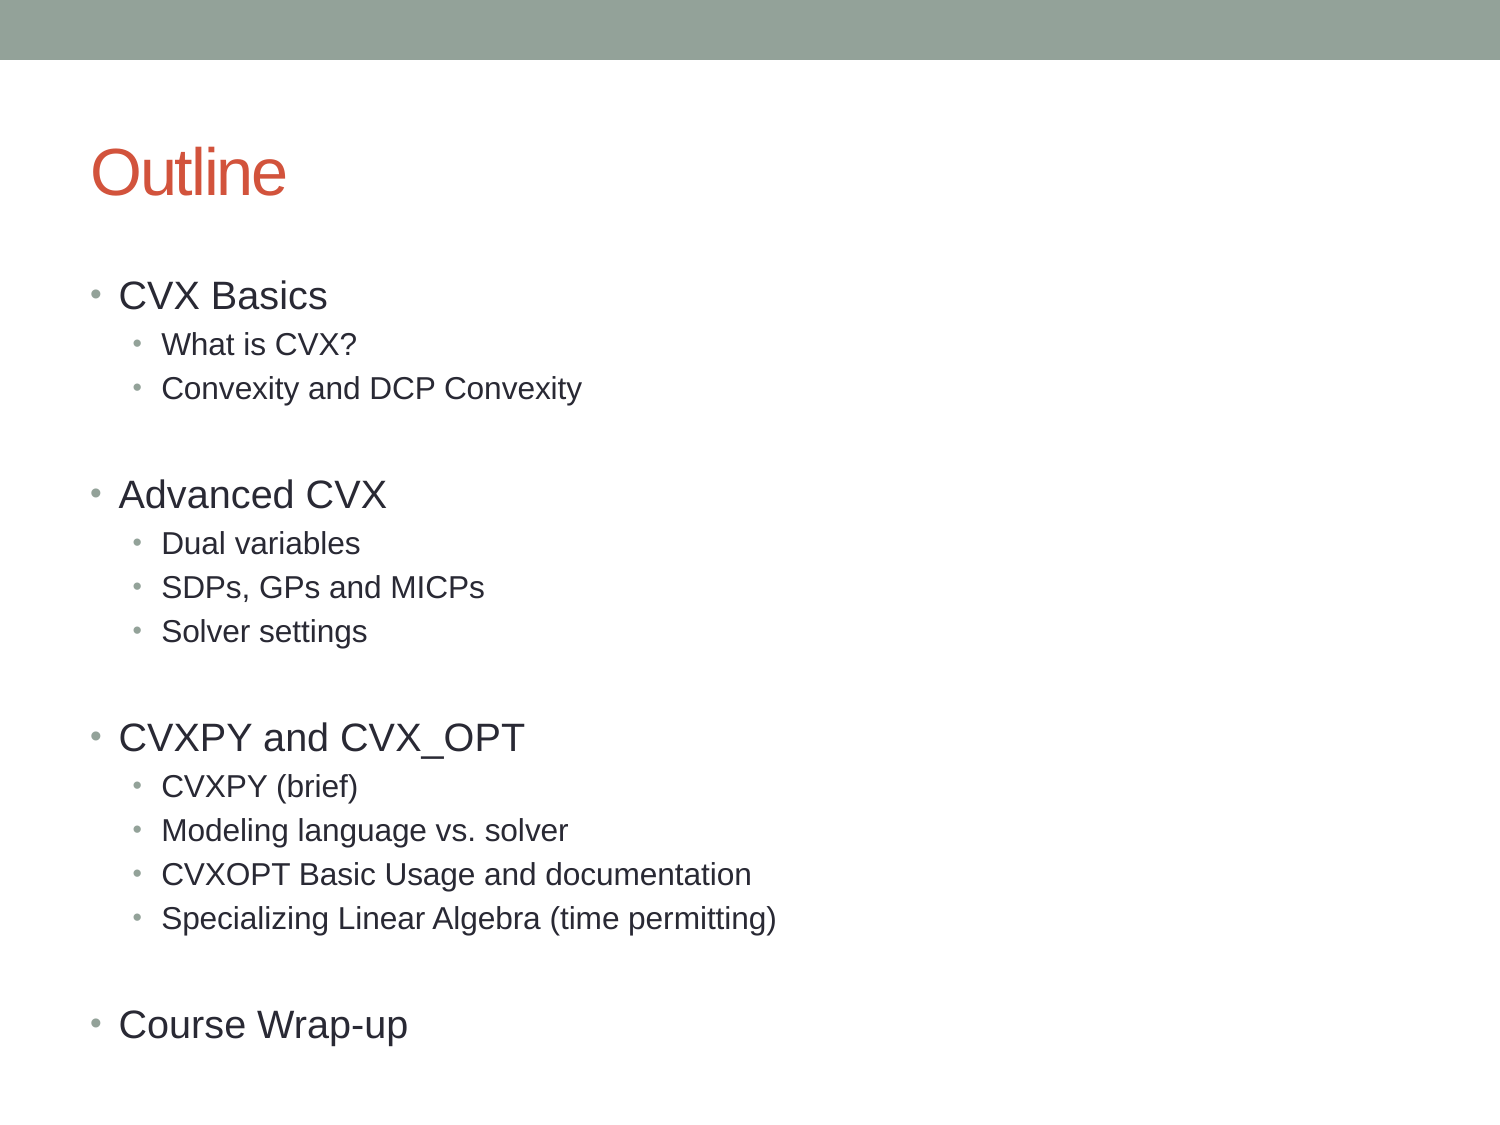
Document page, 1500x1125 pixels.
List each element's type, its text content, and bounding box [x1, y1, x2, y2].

list CVX Basics What is CVX? Convexity and DCP Convexity Advanced CVX Dual variables SDPs, GPs and MICPs Solver settings CVXPY and CVX_OPT CVXPY (brief) Modeling language vs. solver CVXOPT Basic Usage and documentation Specializing Linear Algebra (time permitting) Course Wrap-up [75, 262, 1425, 1063]
title Outline [75, 87, 1425, 250]
